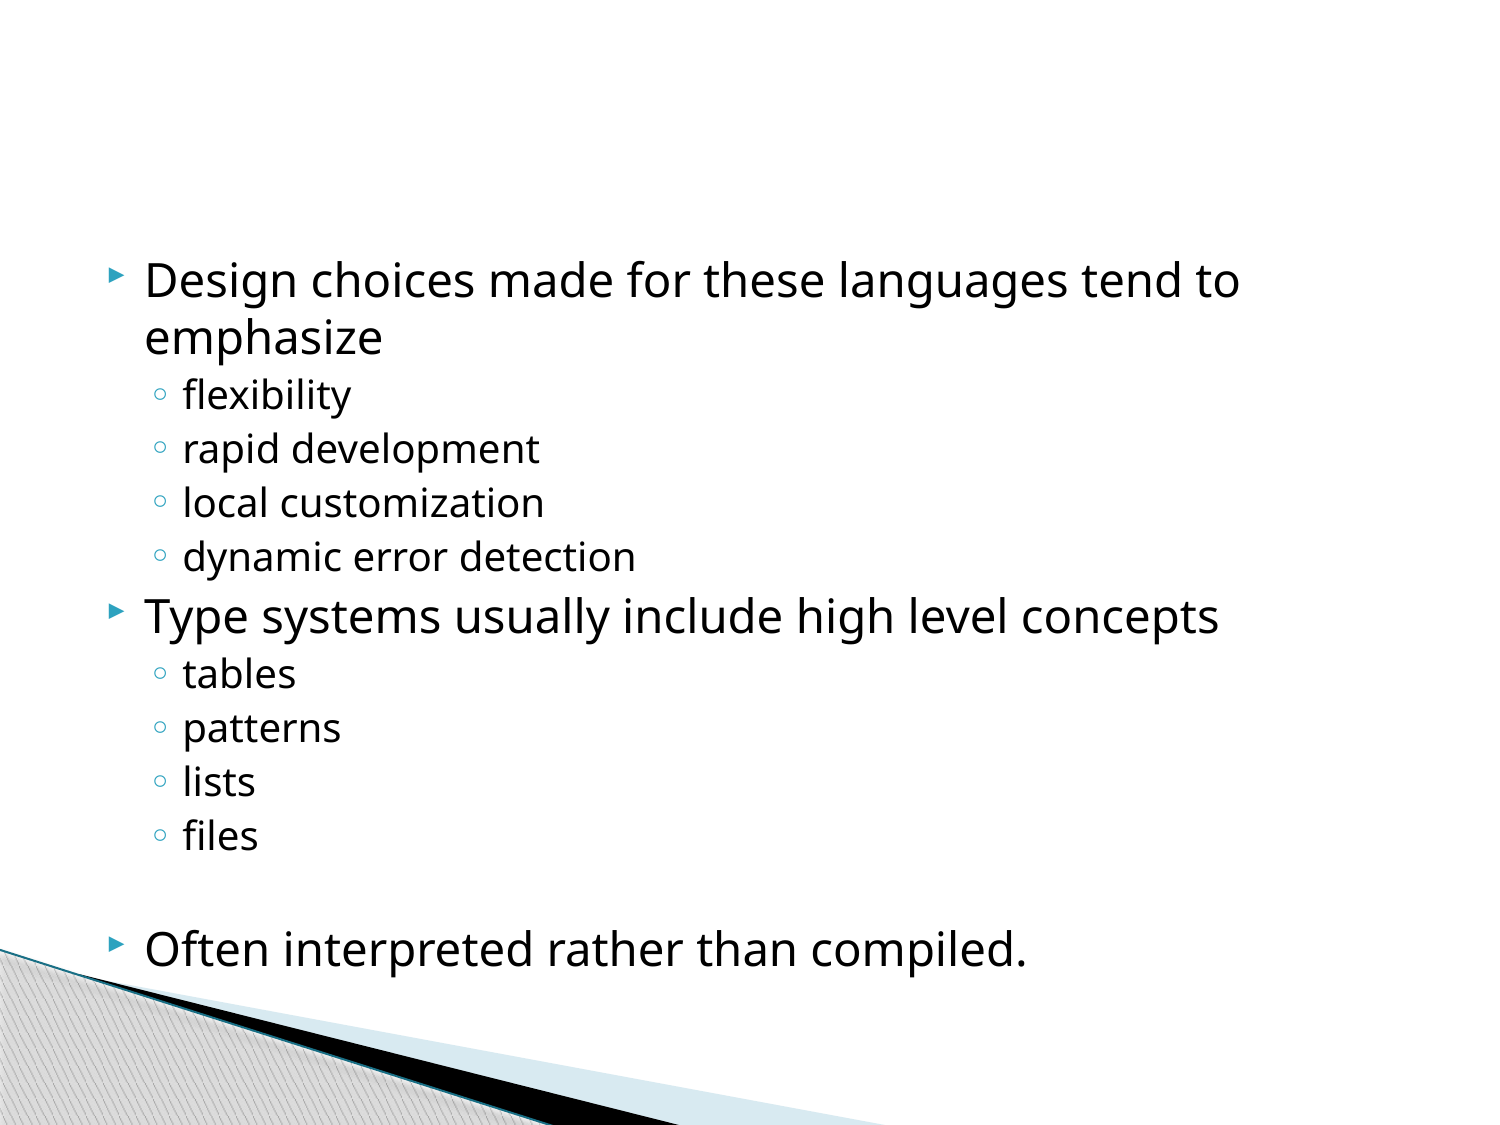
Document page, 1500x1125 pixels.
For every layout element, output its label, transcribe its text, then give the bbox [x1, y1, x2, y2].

list Design choices made for these languages tend to emphasize flexibility rapid development local customization dynamic error detection Type systems usually include high level concepts tables patterns lists files Often interpreted rather than compiled. [75, 243, 1425, 986]
